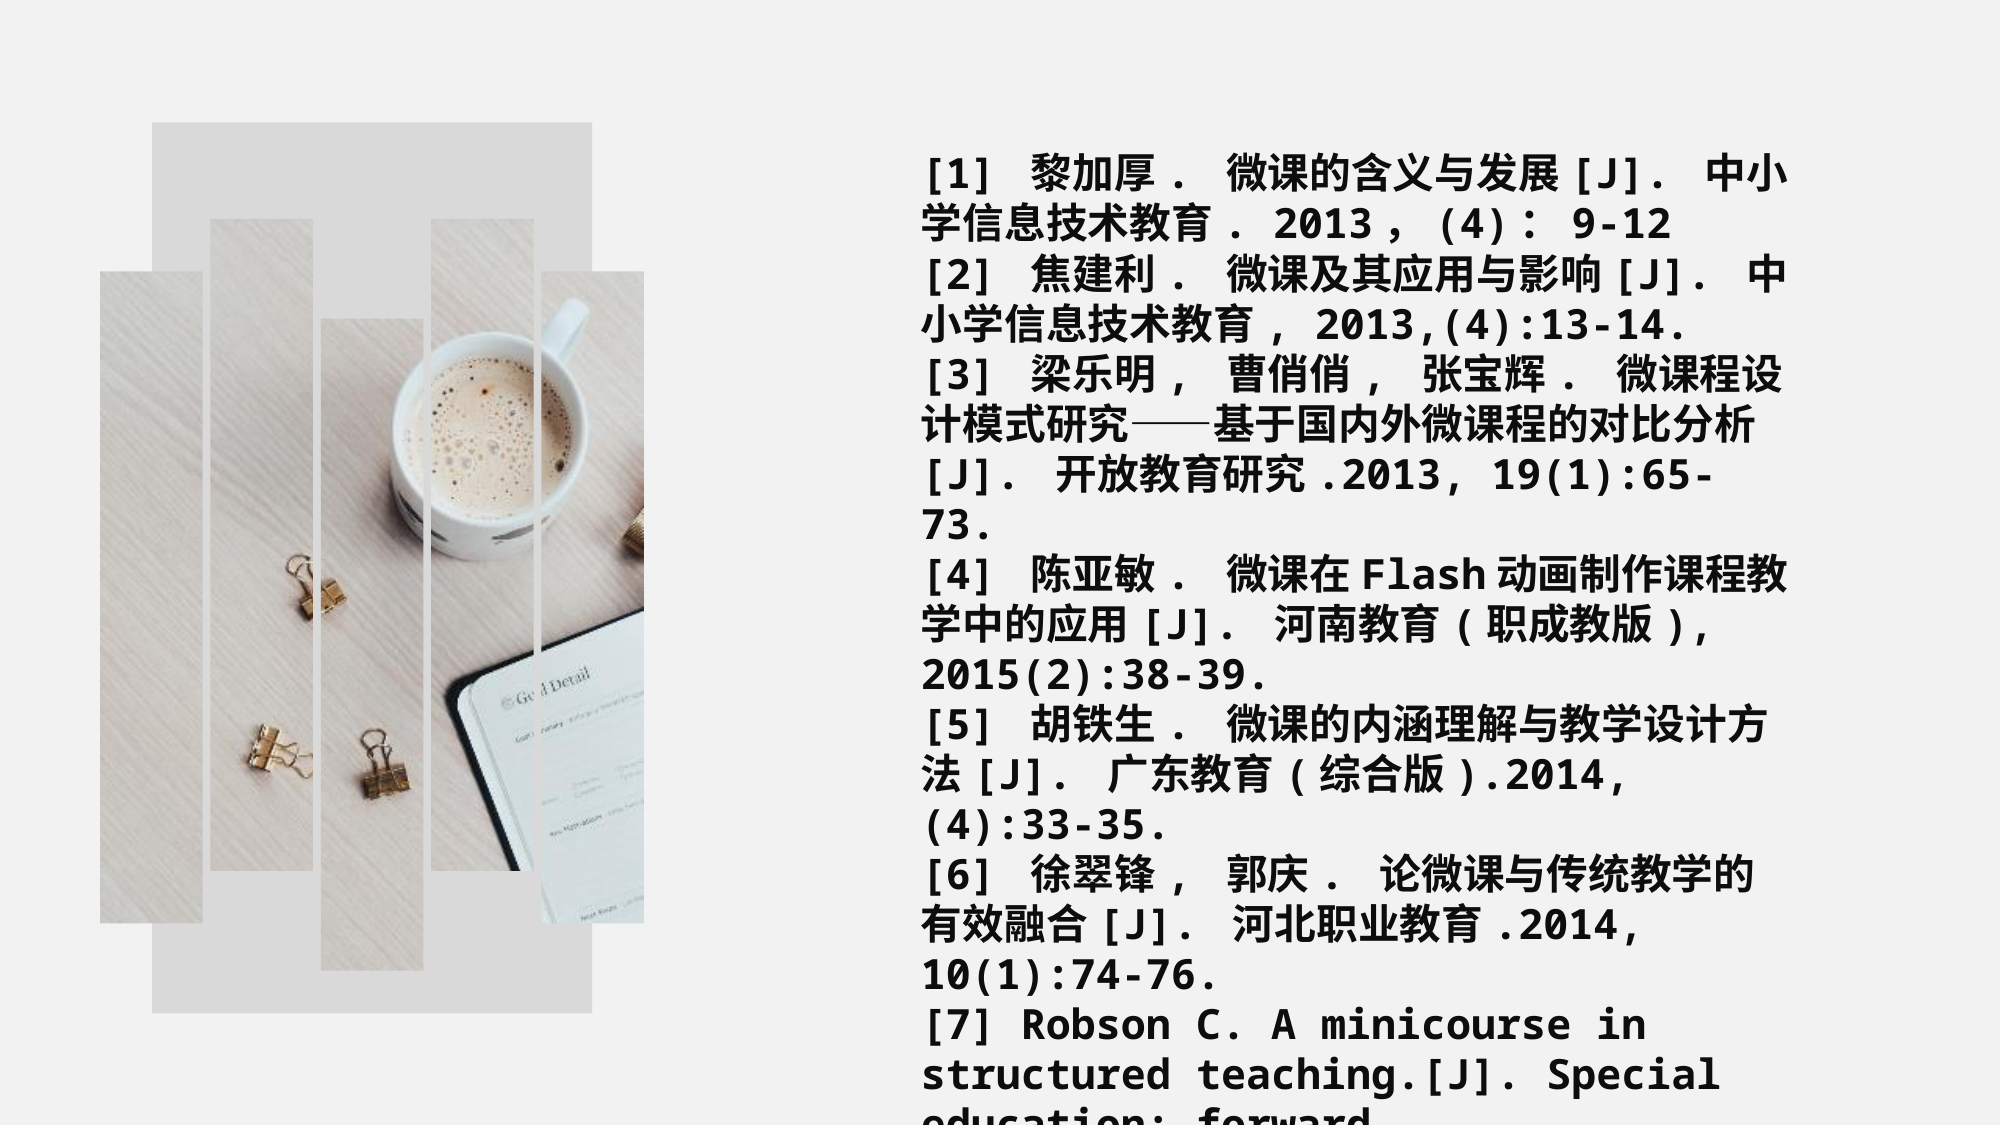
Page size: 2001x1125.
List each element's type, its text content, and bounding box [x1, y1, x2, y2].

text_box [1] 黎加厚. 微课的含义与发展[J]. 中小学信息技术教育. 2013，(4)：9-12 [2] 焦建利. 微课及其应用与影响[J]. 中小学信息技术教育, 2013,(4):13-14. [3] 梁乐明, 曹俏俏, 张宝辉. 微课程设计模式研究——基于国内外微课程的对比分析[J]. 开放教育研究.2013, 19(1):65-73. [4] 陈亚敏. 微课在Flash动画制作课程教学中的应用[J]. 河南教育(职成教版), 2015(2):38-39. [5] 胡铁生. 微课的内涵理解与教学设计方法[J]. 广东教育(综合版).2014,(4):33-35. [6] 徐翠锋, 郭庆. 论微课与传统教学的有效融合[J]. 河北职业教育.2014, 10(1):74-76. [7] Robson C. A minicourse in structured teaching.[J]. Special education: forward trends,1981,8(2). [906, 139, 1806, 1125]
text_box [100, 122, 644, 1014]
